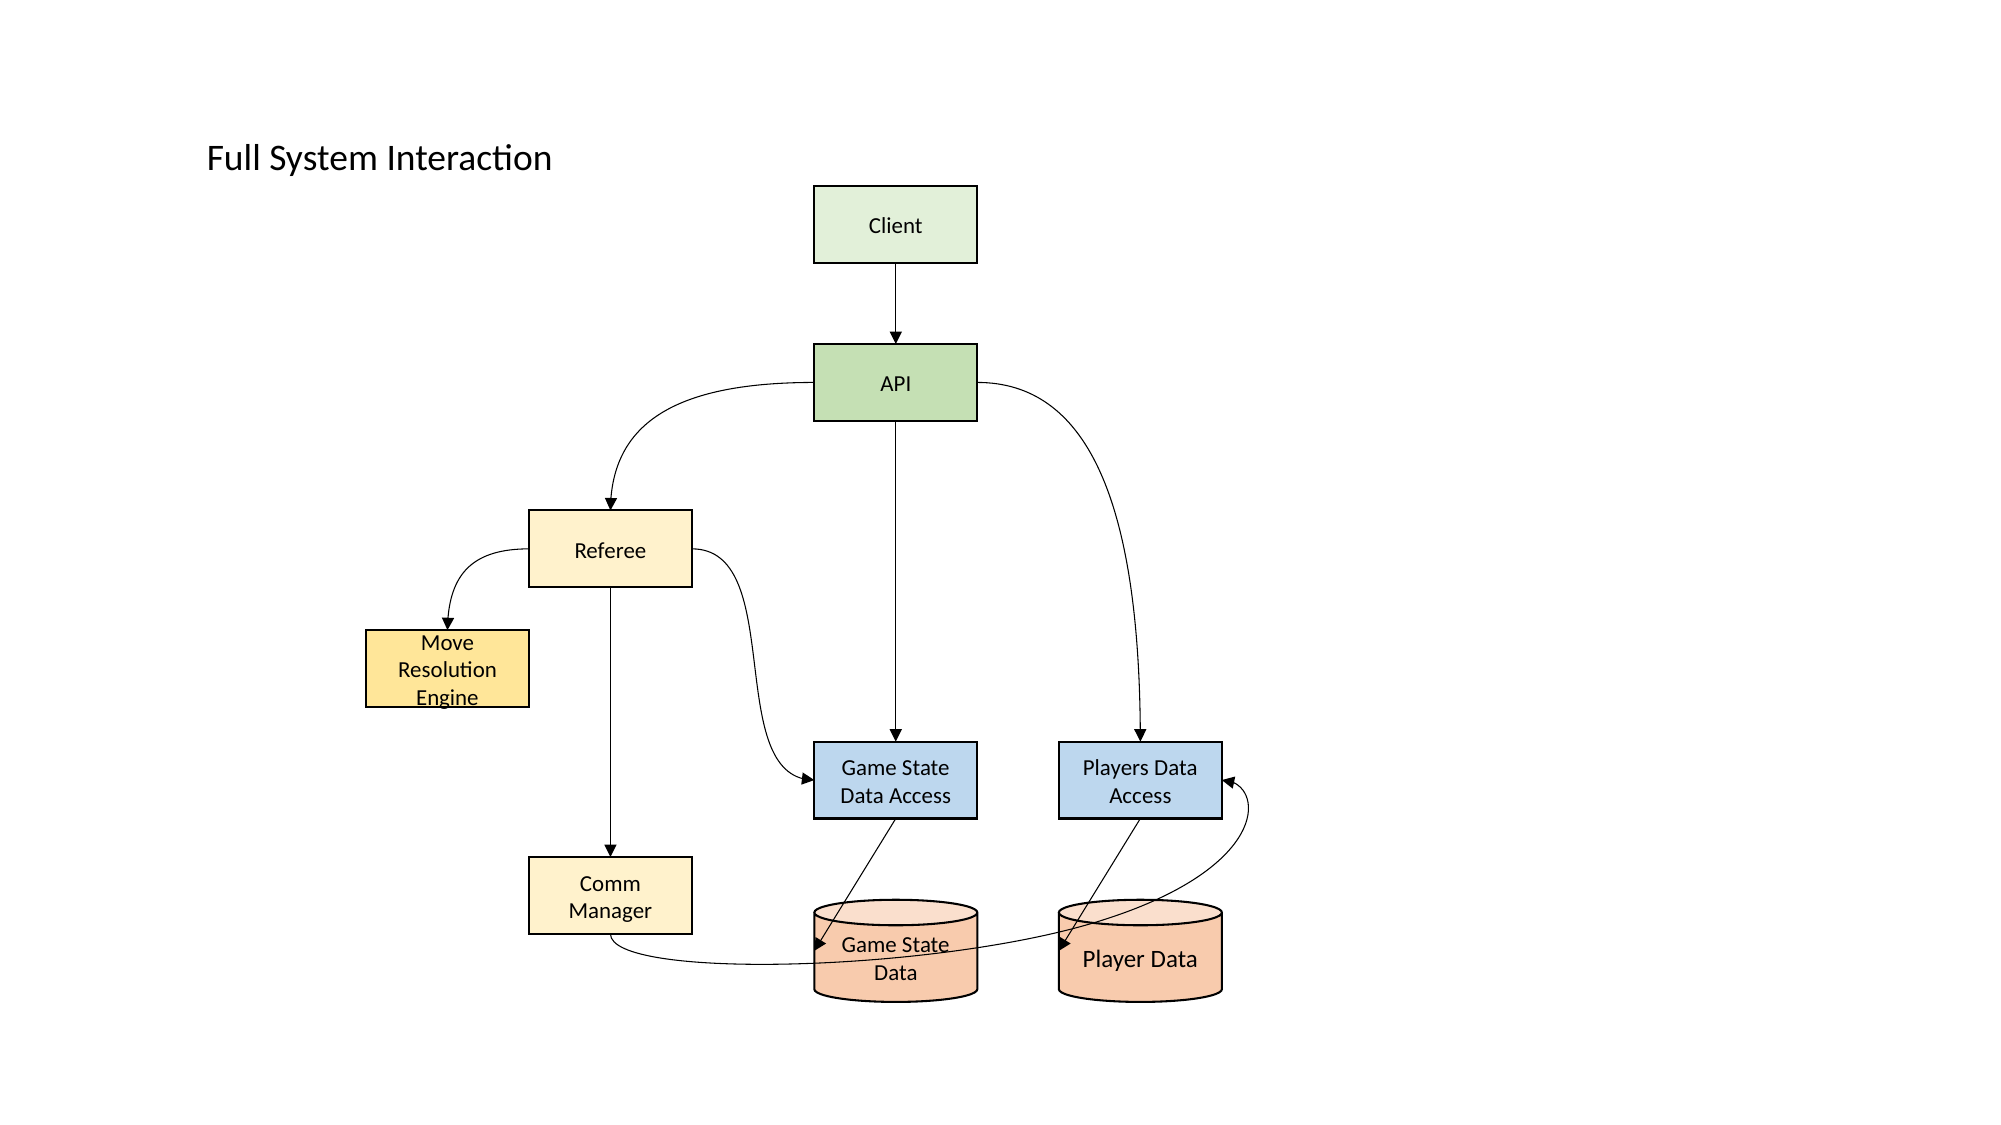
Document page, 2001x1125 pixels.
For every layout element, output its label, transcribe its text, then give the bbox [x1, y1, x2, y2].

text_box Client [813, 185, 978, 264]
text_box Player Data [1089, 898, 1156, 904]
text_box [977, 382, 1141, 742]
text_box Player Data [1057, 899, 1223, 1003]
text_box Move Resolution Engine [365, 629, 530, 708]
text_box API [813, 343, 978, 422]
text_box Full System Interaction [192, 125, 568, 185]
text_box Players Data Access [1058, 741, 1223, 820]
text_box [447, 548, 529, 631]
text_box Game State Data [813, 902, 839, 962]
text_box Comm Manager [528, 856, 693, 935]
text_box Game State Data [813, 963, 839, 1000]
text_box Referee [528, 509, 693, 588]
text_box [839, 551, 994, 1125]
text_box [610, 382, 815, 511]
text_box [691, 548, 815, 781]
text_box Game State Data Access [813, 741, 839, 820]
